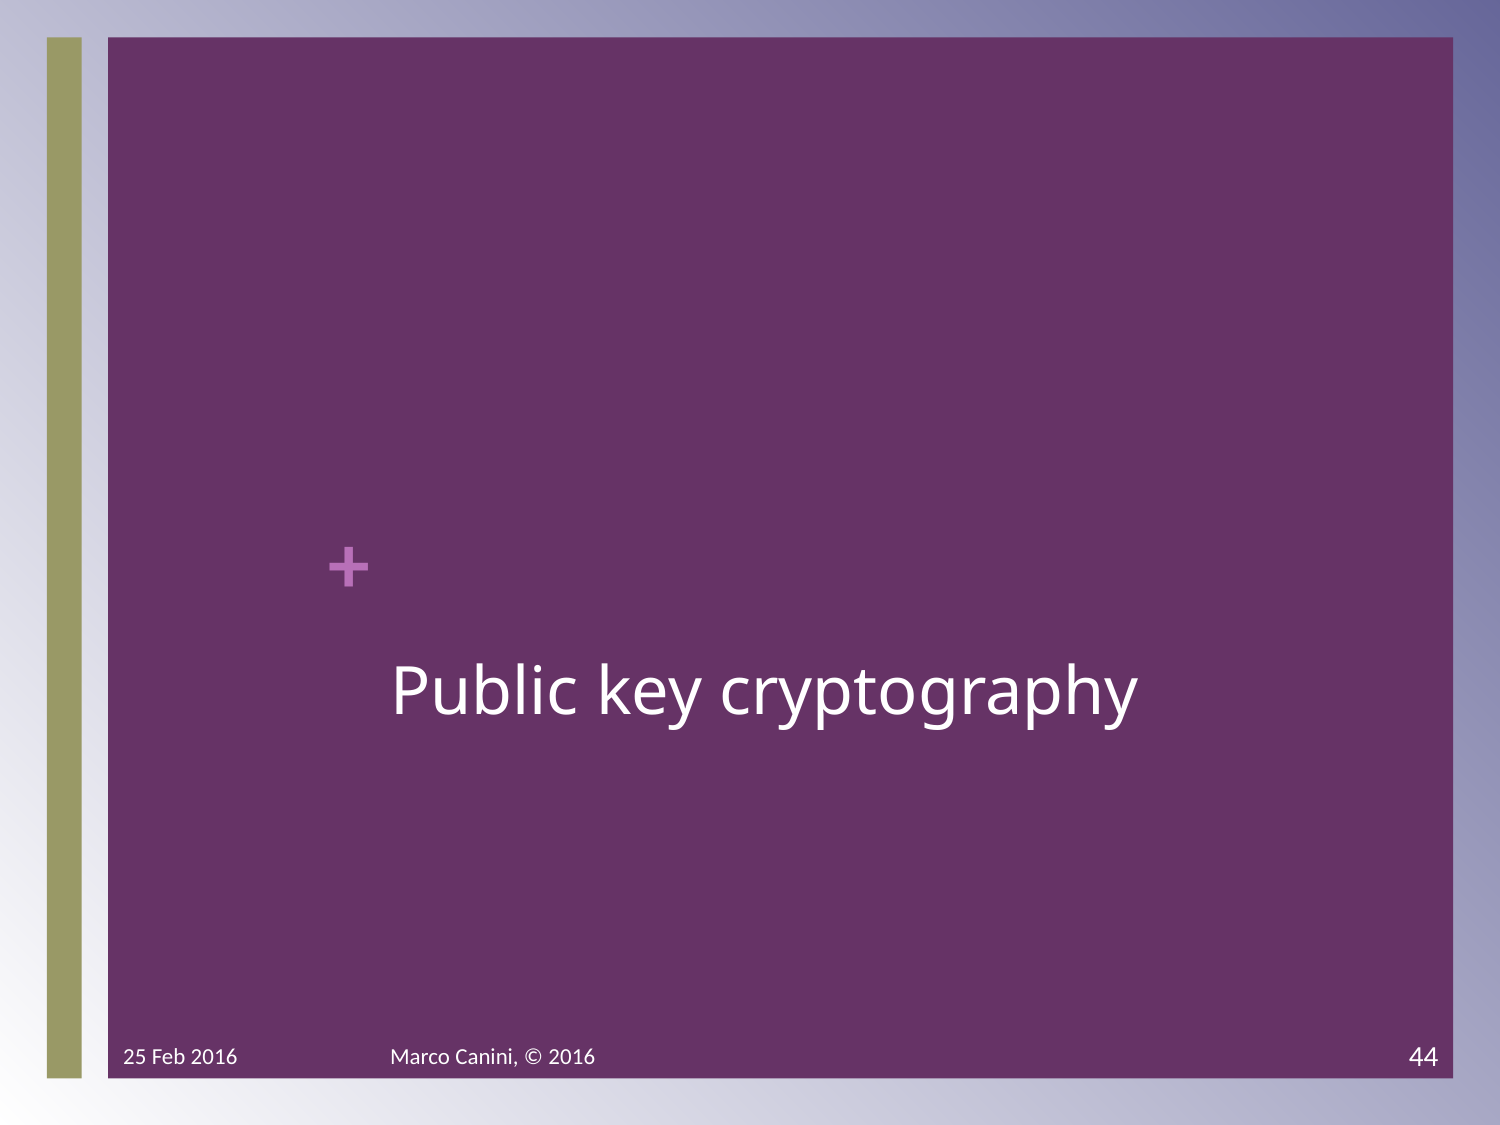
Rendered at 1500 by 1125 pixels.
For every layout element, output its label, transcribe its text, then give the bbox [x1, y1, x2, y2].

slide_number 44 [1362, 1025, 1454, 1085]
footer Marco Canini, © 2016 [375, 1025, 1300, 1085]
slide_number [108, 1025, 350, 1085]
title Public key cryptography [375, 512, 1376, 736]
